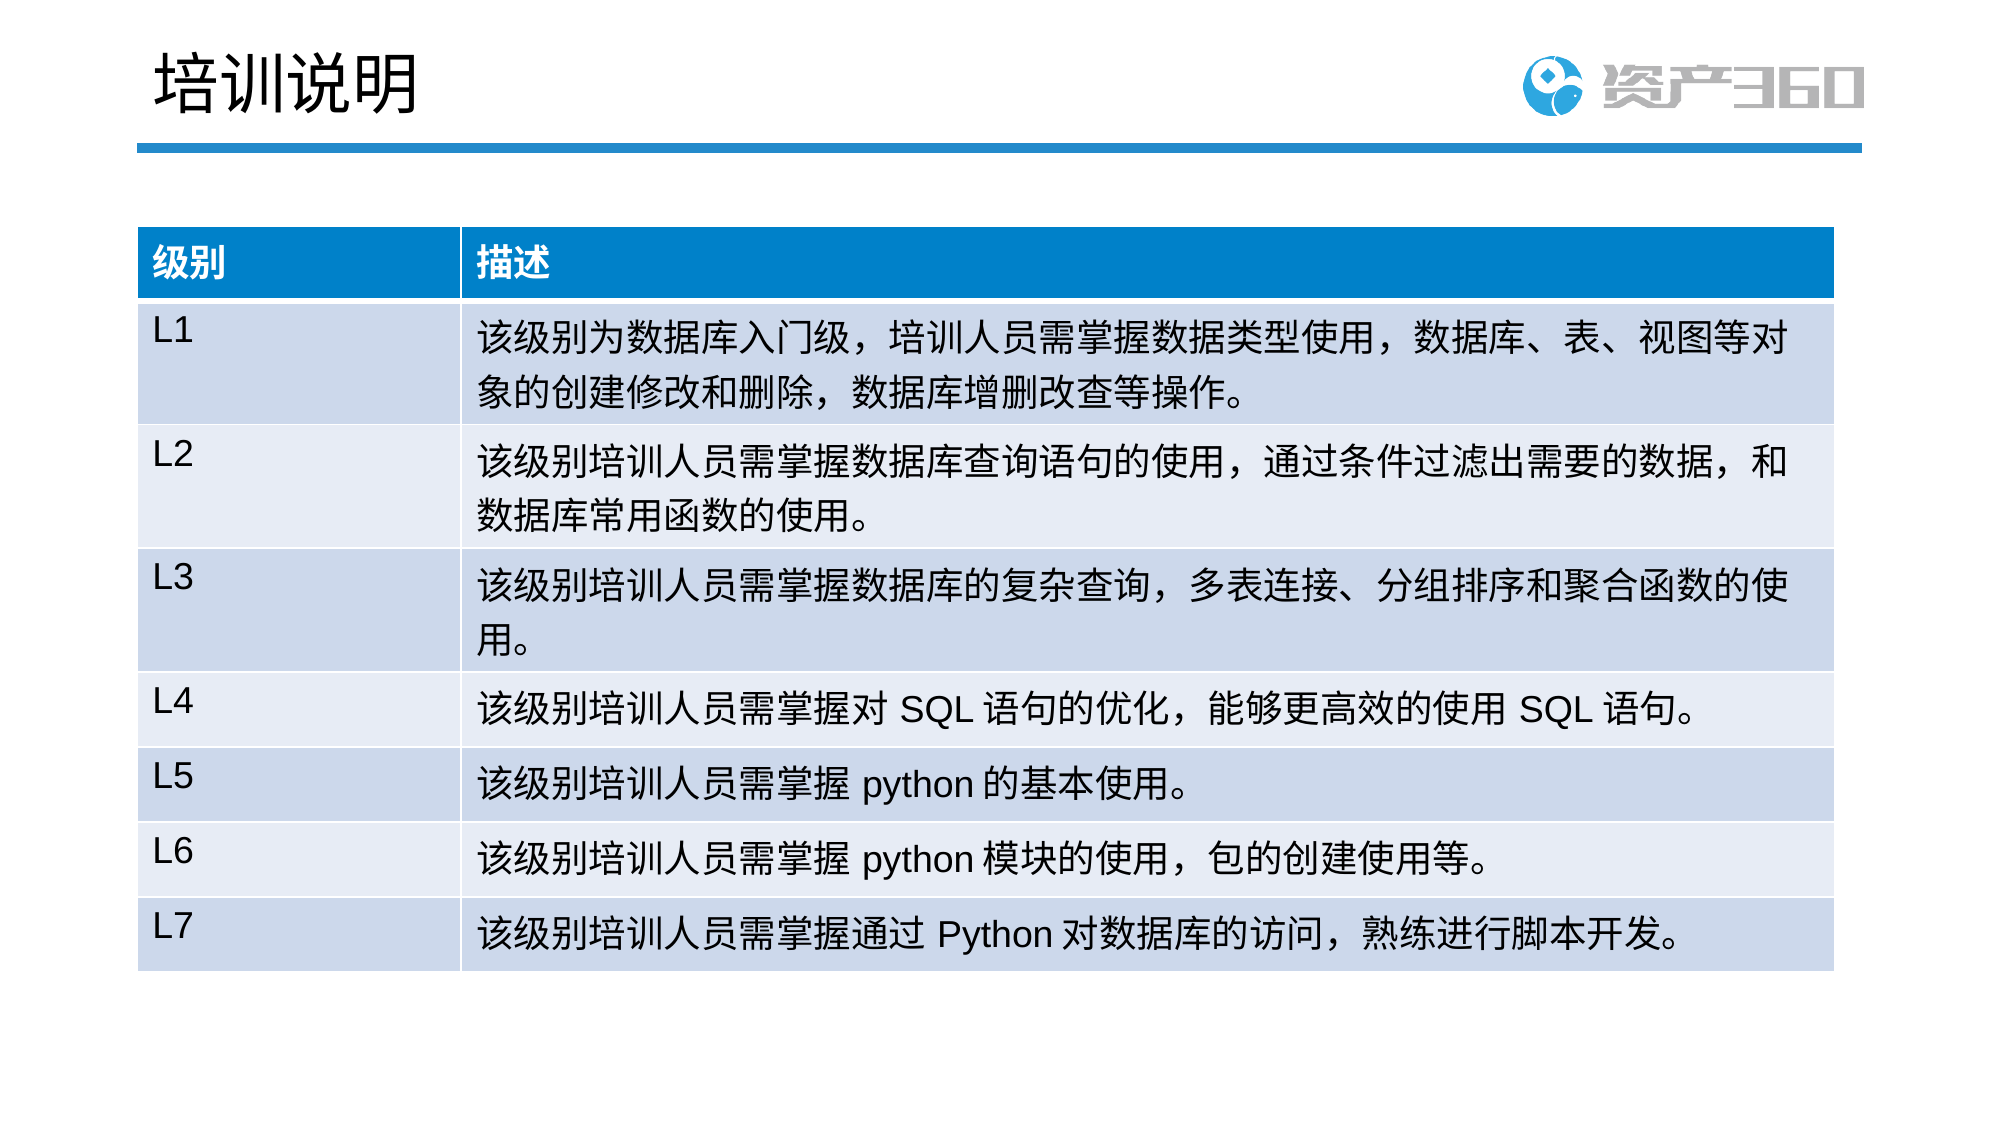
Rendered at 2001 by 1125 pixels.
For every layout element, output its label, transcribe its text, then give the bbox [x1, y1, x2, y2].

table_cell 该级别培训人员需掌握python模块的使用，包的创建使用等。 [462, 823, 1834, 896]
table_cell L7 [138, 898, 460, 971]
table_cell 该级别培训人员需掌握数据库的复杂查询，多表连接、分组排序和聚合函数的使用。 [462, 549, 1834, 671]
title 培训说明 [137, 30, 1863, 144]
table_header 级别 [138, 227, 460, 298]
table_cell 该级别为数据库入门级，培训人员需掌握数据类型使用，数据库、表、视图等对象的创建修改和删除，数据库增删改查等操作。 [462, 304, 1834, 424]
table_cell 该级别培训人员需掌握python的基本使用。 [462, 748, 1834, 821]
table_cell 该级别培训人员需掌握数据库查询语句的使用，通过条件过滤出需要的数据，和数据库常用函数的使用。 [462, 425, 1834, 547]
table_cell 该级别培训人员需掌握通过Python对数据库的访问，熟练进行脚本开发。 [462, 898, 1834, 971]
table_cell L3 [138, 549, 460, 671]
table_header 描述 [462, 227, 1834, 298]
table_cell 该级别培训人员需掌握对SQL语句的优化，能够更高效的使用SQL语句。 [462, 673, 1834, 746]
table_cell L1 [138, 304, 460, 424]
table_cell L4 [138, 673, 460, 746]
table_cell L6 [138, 823, 460, 896]
table_cell L5 [138, 748, 460, 821]
table_cell L2 [138, 425, 460, 547]
